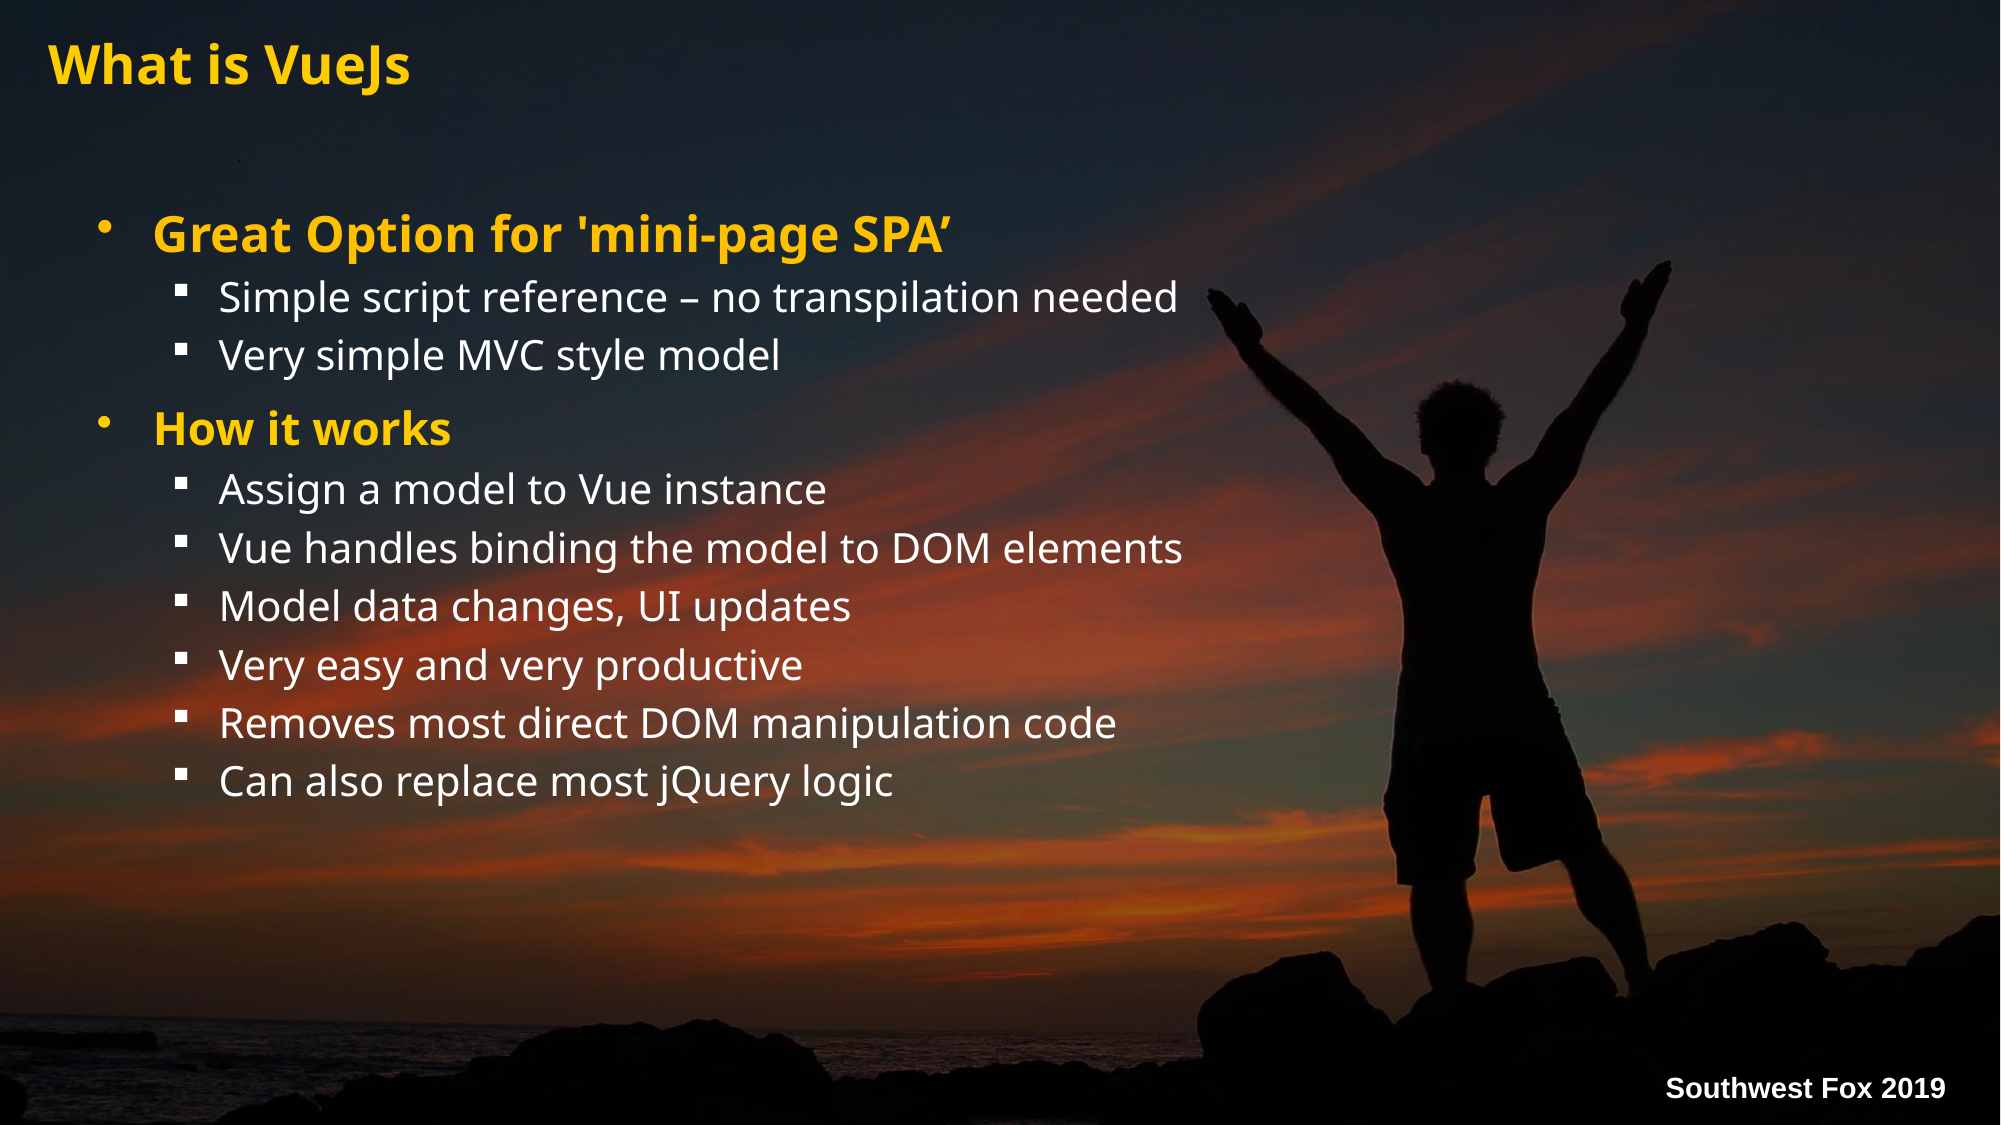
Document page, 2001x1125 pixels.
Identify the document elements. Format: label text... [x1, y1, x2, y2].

picture [0, 0, 2001, 1125]
list Great Option for 'mini-page SPA’ Simple script reference – no transpilation needed Very simple MVC style model How it works Assign a model to Vue instance Vue handles binding the model to DOM elements Model data changes, UI updates Very easy and very productive Removes most direct DOM manipulation code Can also replace most jQuery logic [66, 187, 1950, 1025]
title What is VueJs [33, 24, 1734, 100]
